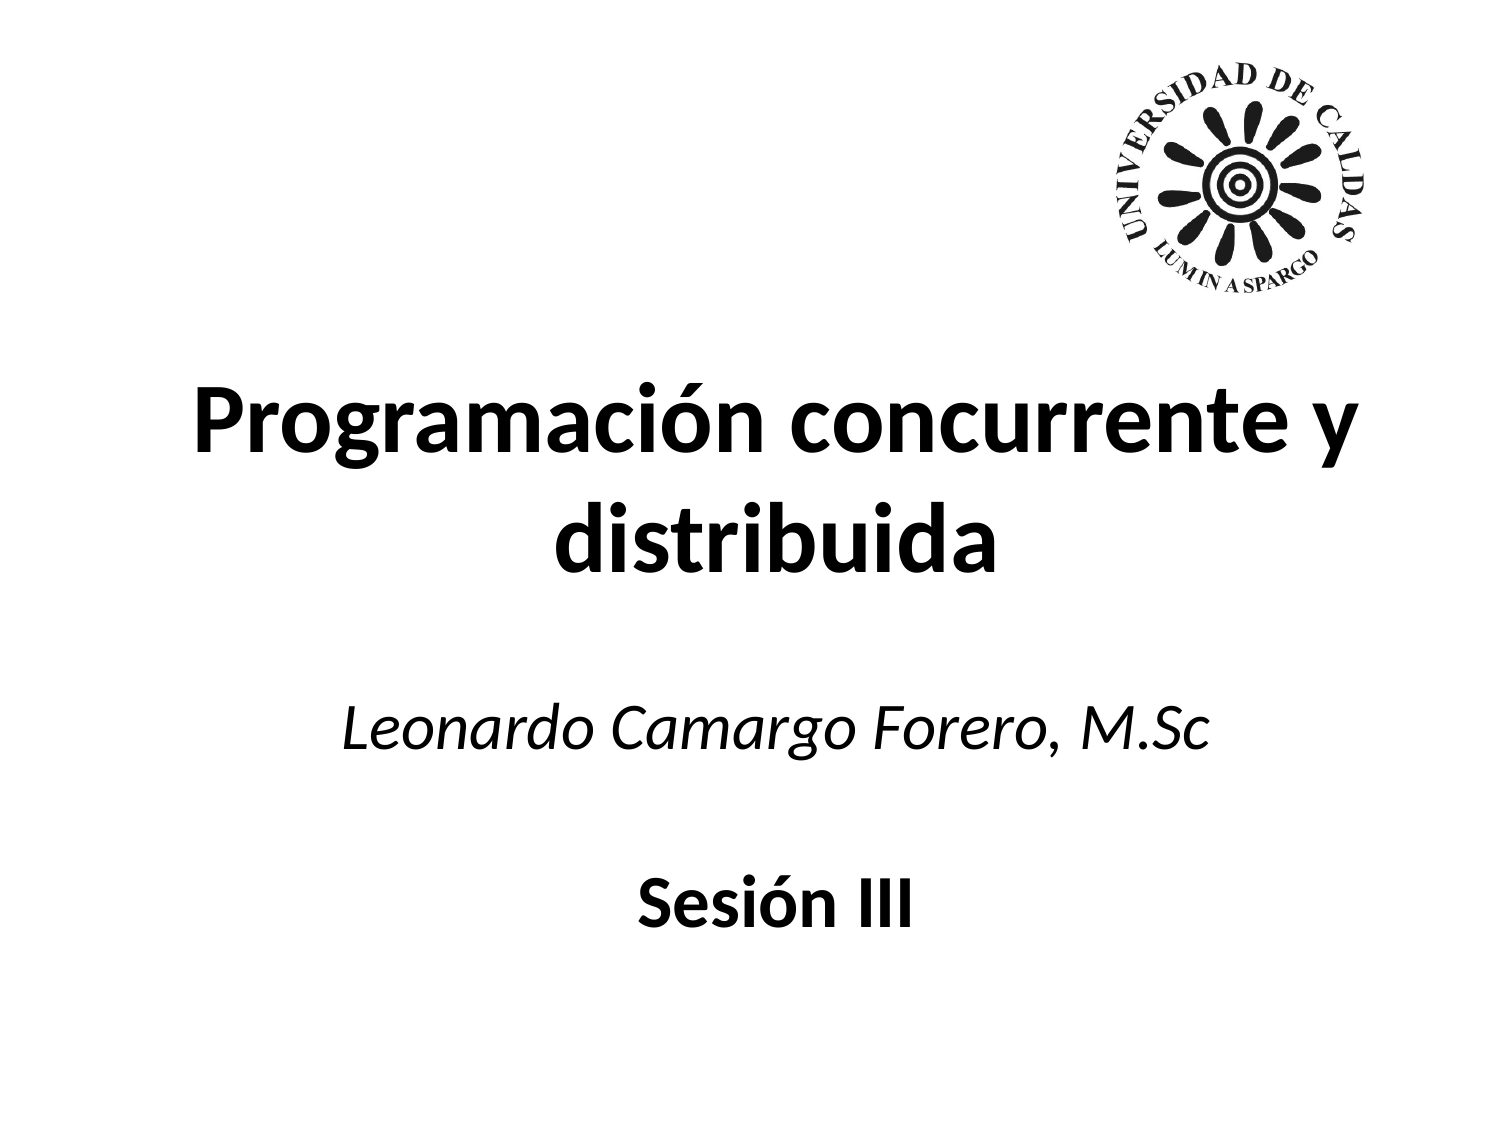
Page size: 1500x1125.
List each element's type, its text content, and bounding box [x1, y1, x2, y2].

picture [1115, 62, 1364, 293]
text_box Programación concurrente y distribuida Leonardo Camargo Forero, M.Sc Sesión III [129, 345, 1425, 950]
